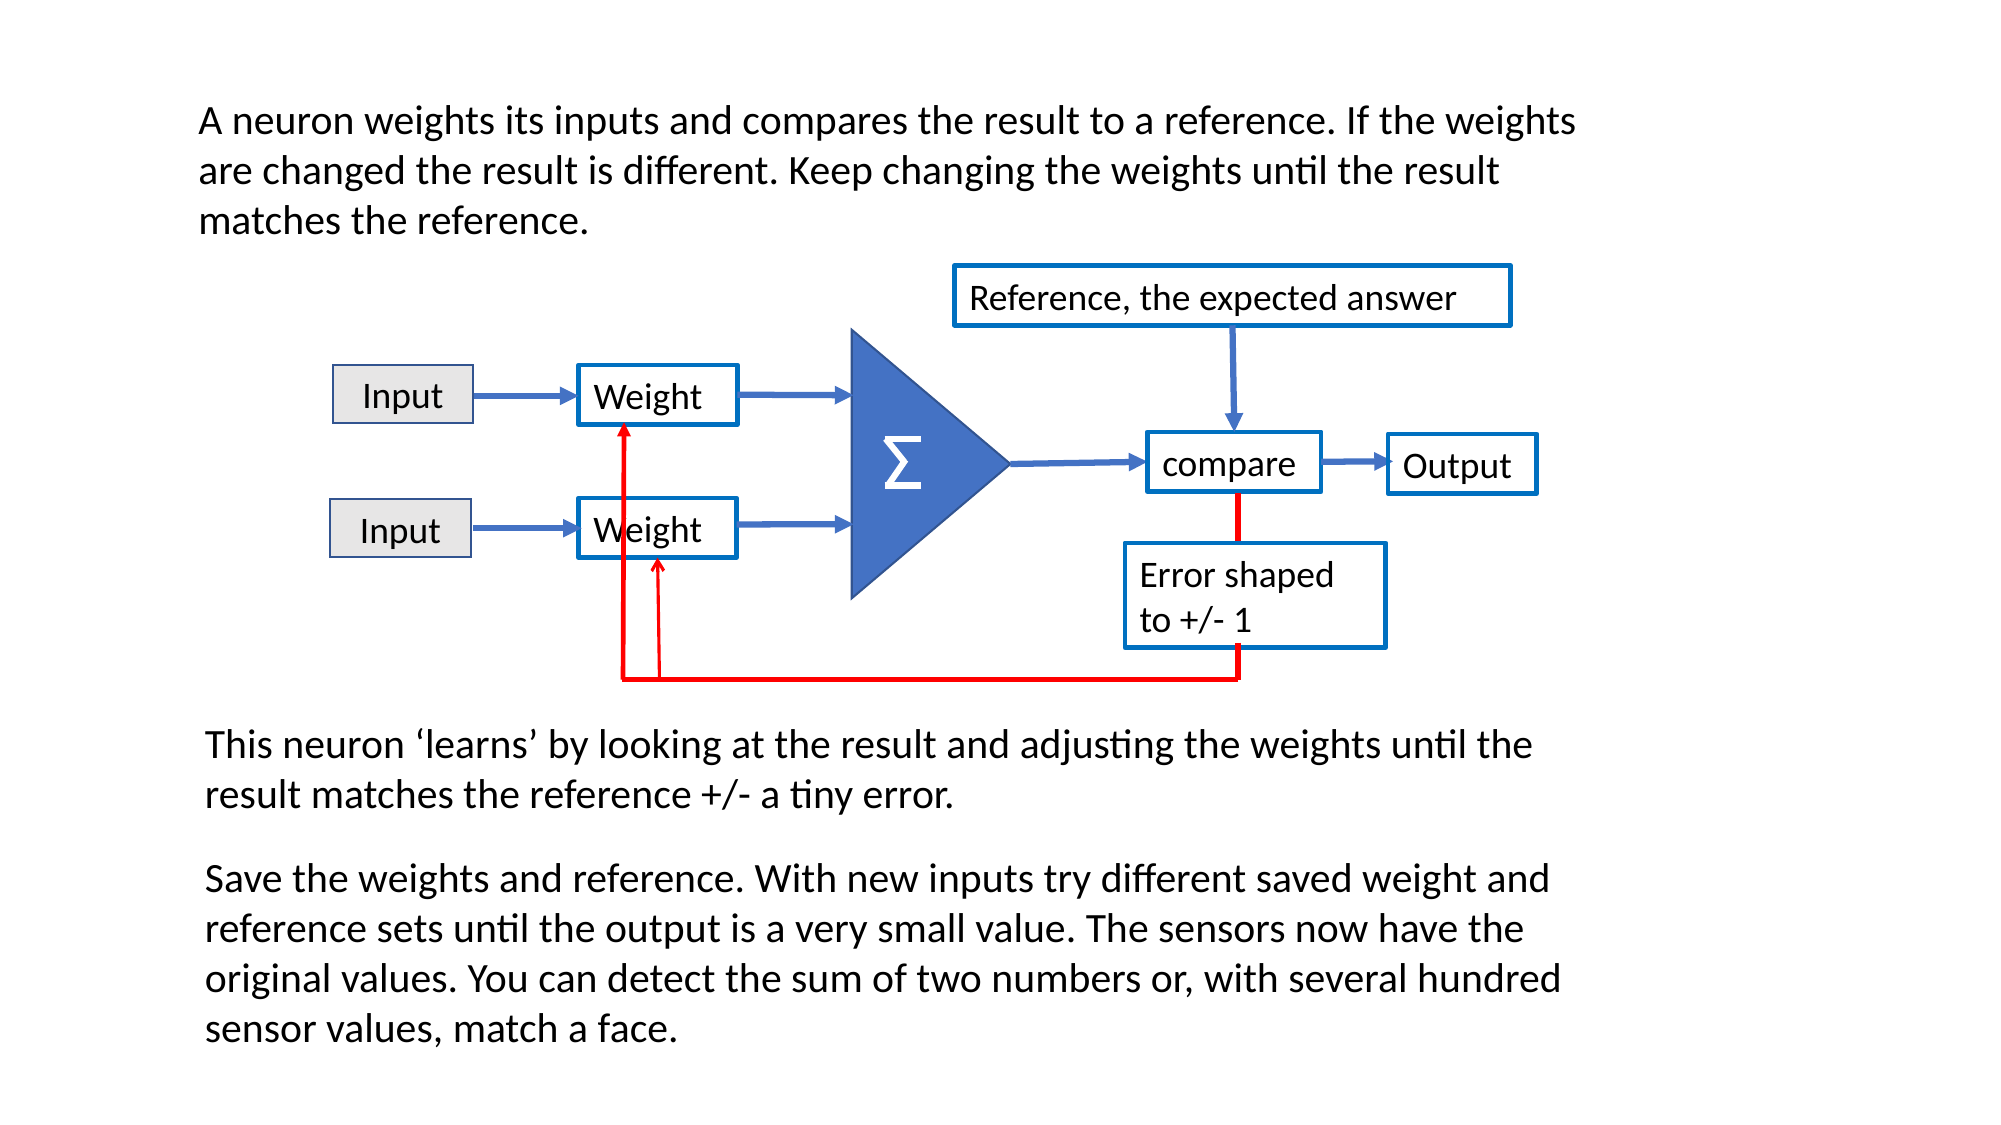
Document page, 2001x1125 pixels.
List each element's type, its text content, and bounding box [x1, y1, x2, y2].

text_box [1180, 259, 1200, 283]
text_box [887, 459, 906, 486]
text_box Input [332, 364, 474, 424]
text_box This neuron ‘learns’ by looking at the result and adjusting the weights until the result matches the reference +/- a tiny error. [190, 709, 1600, 825]
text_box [1182, 280, 1201, 307]
text_box compare [1147, 431, 1322, 492]
text_box A neuron weights its inputs and compares the result to a reference. If the weights are changed the result is different. Keep changing the weights until the result matches the reference. [183, 85, 1625, 251]
text_box Output [1388, 433, 1537, 494]
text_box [885, 438, 905, 463]
text_box Weight [626, 497, 737, 558]
text_box Error shaped to +/- 1 [1124, 542, 1386, 648]
text_box Input [329, 498, 472, 558]
text_box [850, 327, 1010, 601]
text_box Weight [578, 364, 738, 425]
text_box Reference, the expected answer [954, 265, 1511, 326]
text_box Weight [578, 497, 621, 558]
text_box Save the weights and reference. With new inputs try different saved weight and reference sets until the output is a very small value. The sensors now have the original values. You can detect the sum of two numbers or, with several hundred sensor values, match a face. [190, 843, 1632, 1059]
